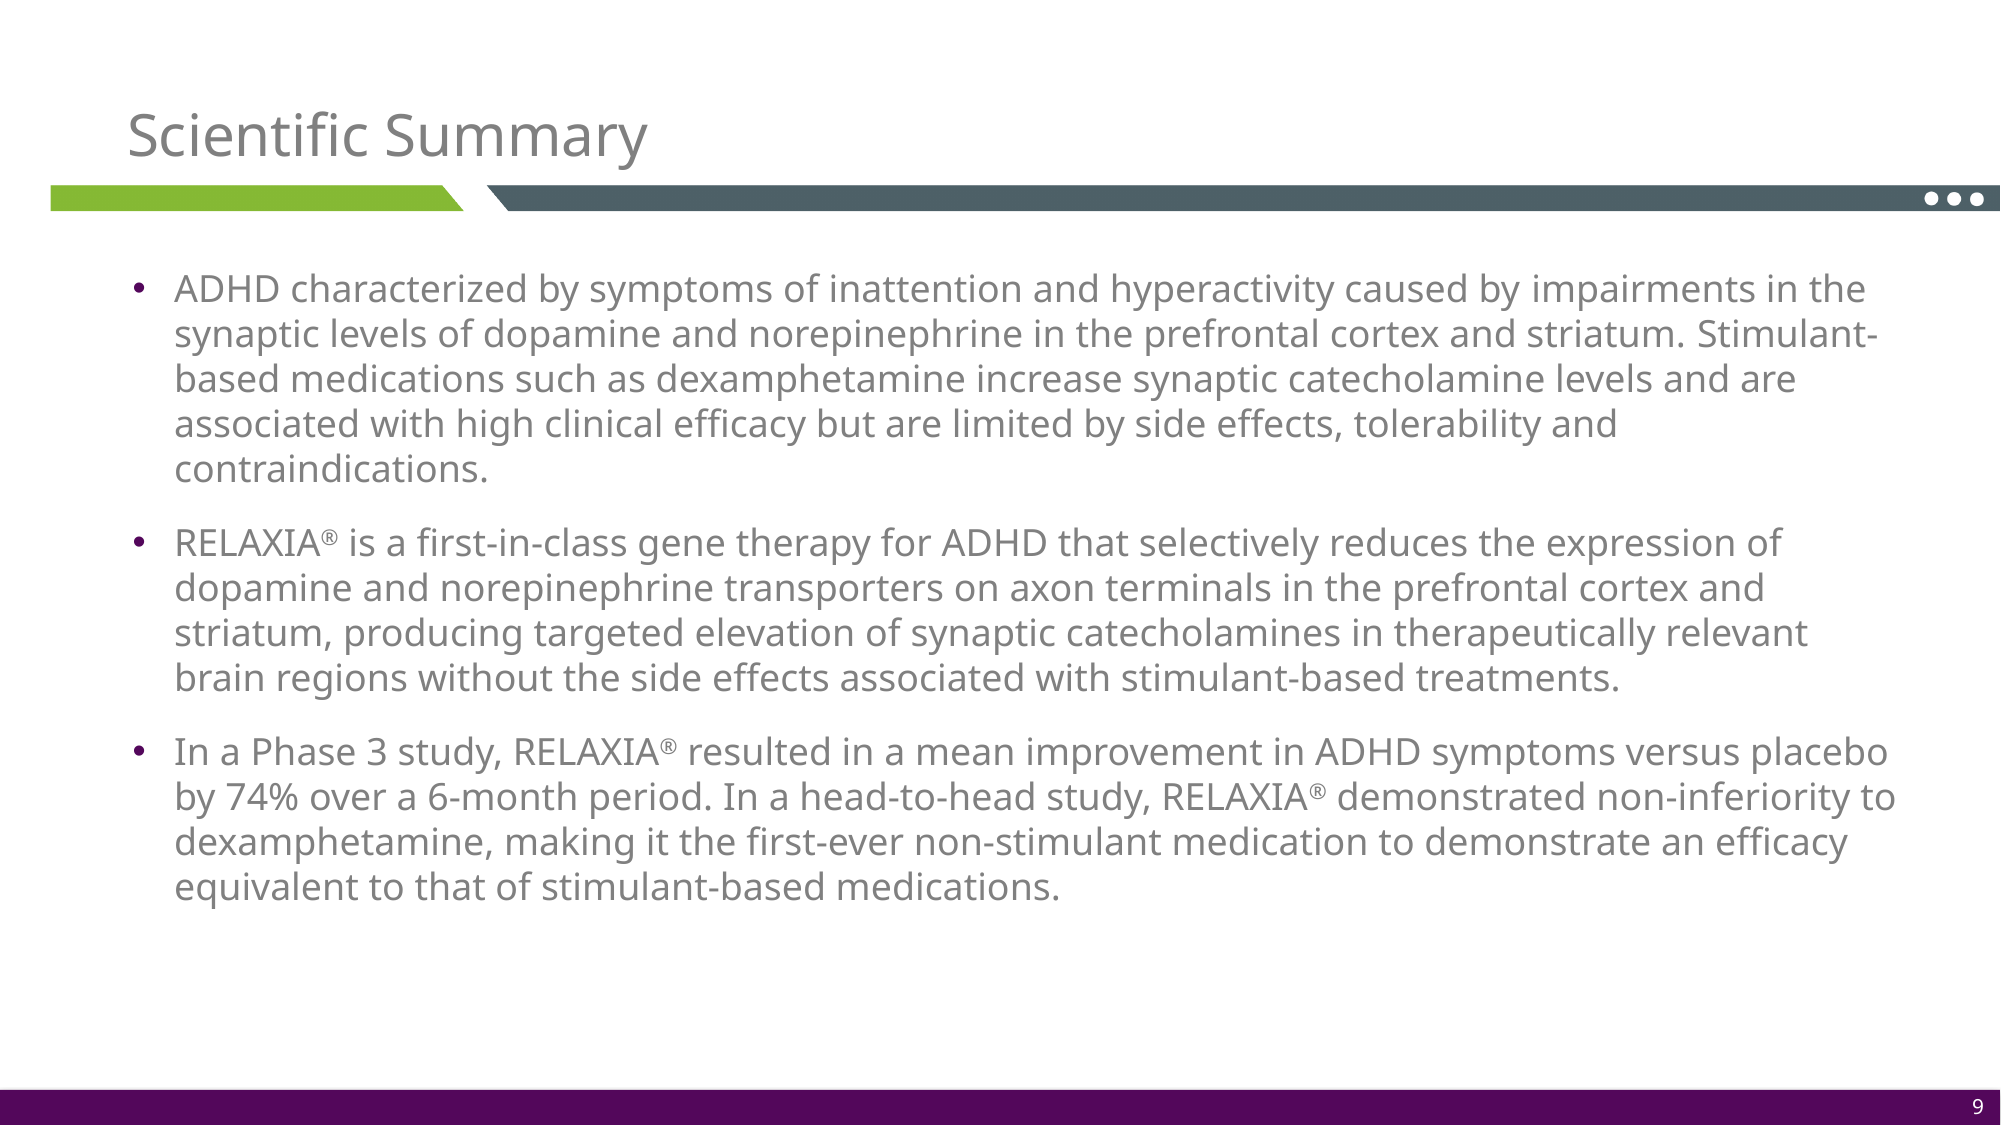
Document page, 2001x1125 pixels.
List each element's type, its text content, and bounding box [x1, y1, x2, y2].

list ADHD characterized by symptoms of inattention and hyperactivity caused by impairments in the synaptic levels of dopamine and norepinephrine in the prefrontal cortex and striatum. Stimulant-based medications such as dexamphetamine increase synaptic catecholamine levels and are associated with high clinical efficacy but are limited by side effects, tolerability and contraindications. RELAXIA® is a first-in-class gene therapy for ADHD that selectively reduces the expression of dopamine and norepinephrine transporters on axon terminals in the prefrontal cortex and striatum, producing targeted elevation of synaptic catecholamines in therapeutically relevant brain regions without the side effects associated with stimulant-based treatments. In a Phase 3 study, RELAXIA® resulted in a mean improvement in ADHD symptoms versus placebo by 74% over a 6-month period. In a head-to-head study, RELAXIA® demonstrated non-inferiority to dexamphetamine, making it the first-ever non-stimulant medication to demonstrate an efficacy equivalent to that of stimulant-based medications. [117, 257, 1919, 1044]
title Scientific Summary [126, 0, 1970, 171]
picture [0, 174, 2000, 239]
